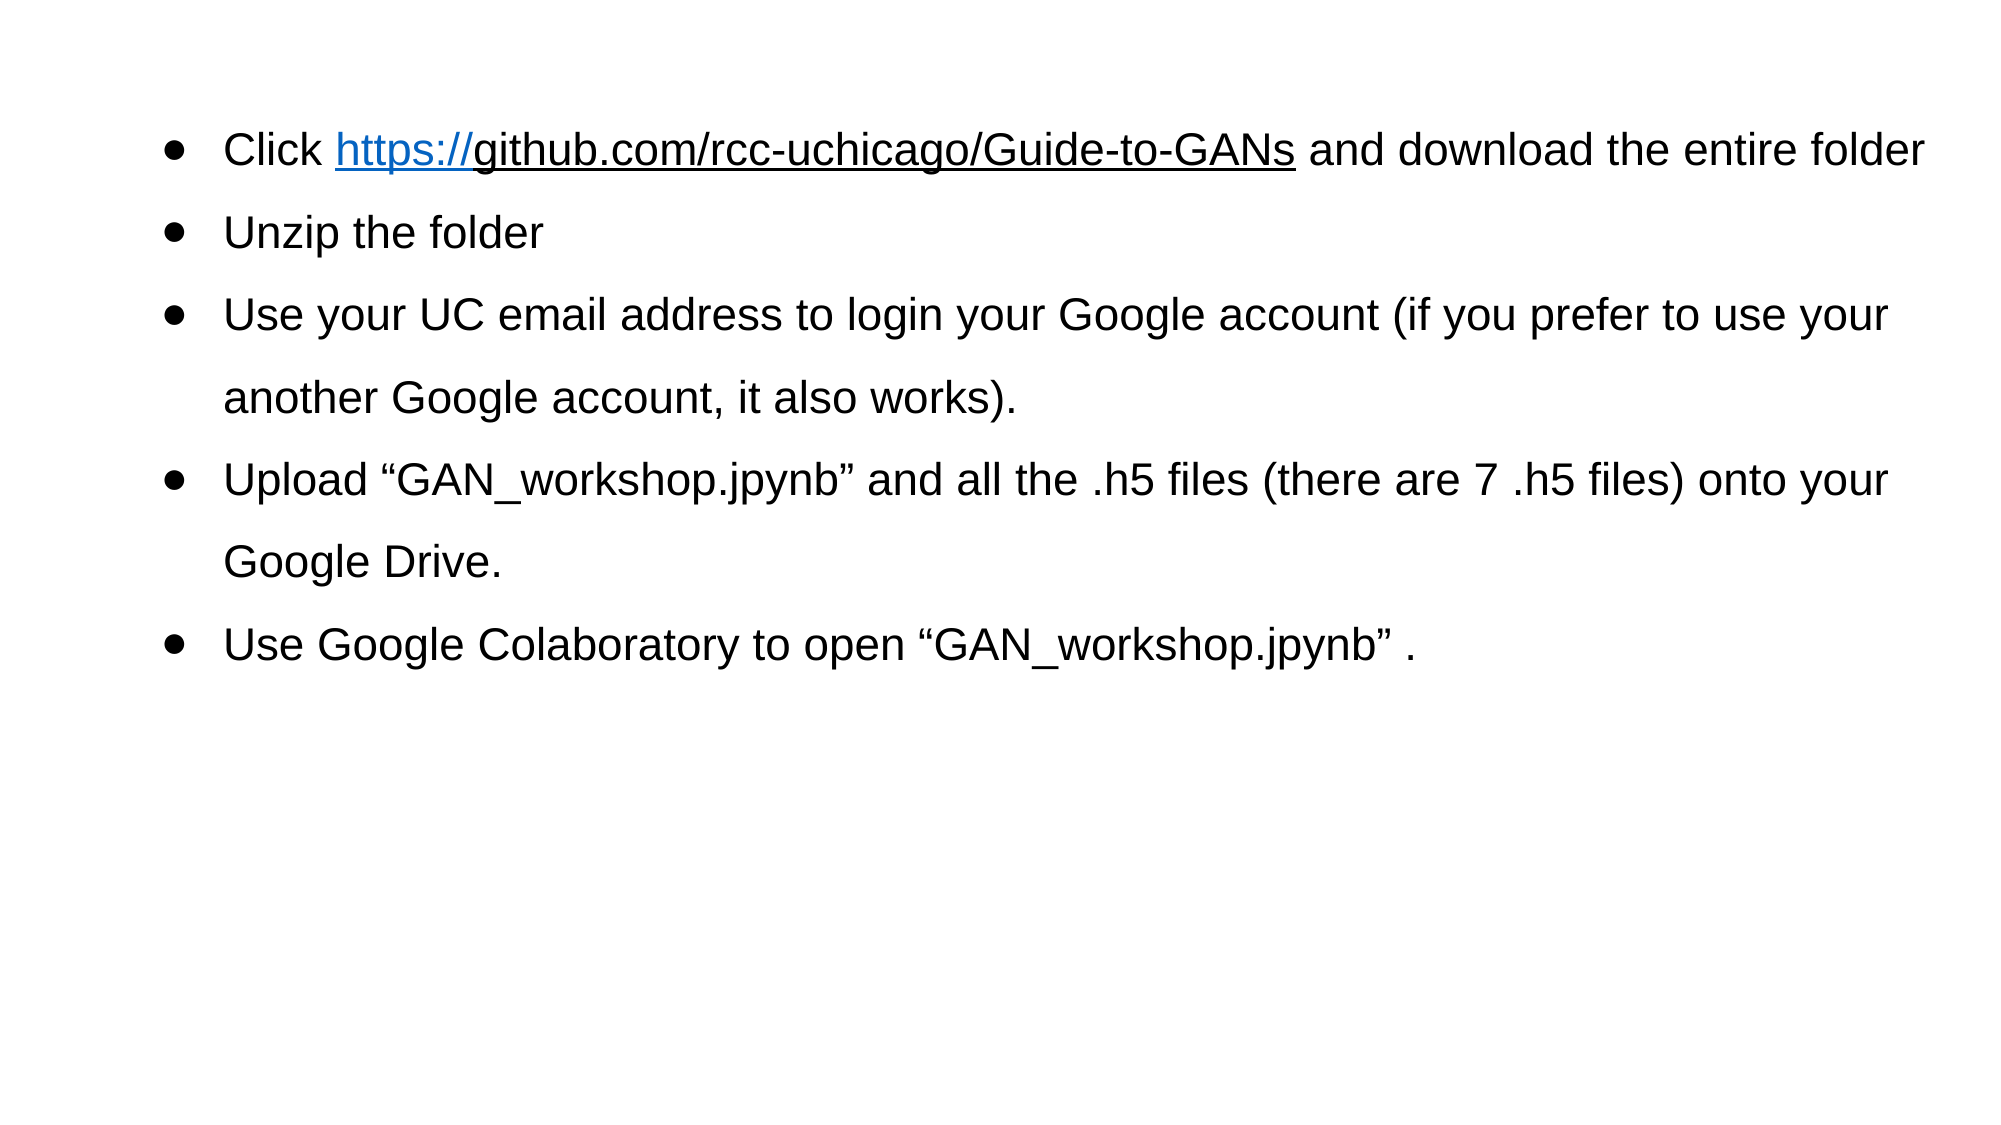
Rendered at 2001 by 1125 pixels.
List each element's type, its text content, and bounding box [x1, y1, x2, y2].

subtitle Click https://github.com/rcc-uchicago/Guide-to-GANs and download the entire folder Unzip the folder Use your UC email address to login your Google account (if you prefer to use your another Google account, it also works). Upload “GAN_workshop.jpynb” and all the .h5 files (there are 7 .h5 files) onto your Google Drive. Use Google Colaboratory to open “GAN_workshop.jpynb” . [133, 84, 1964, 814]
